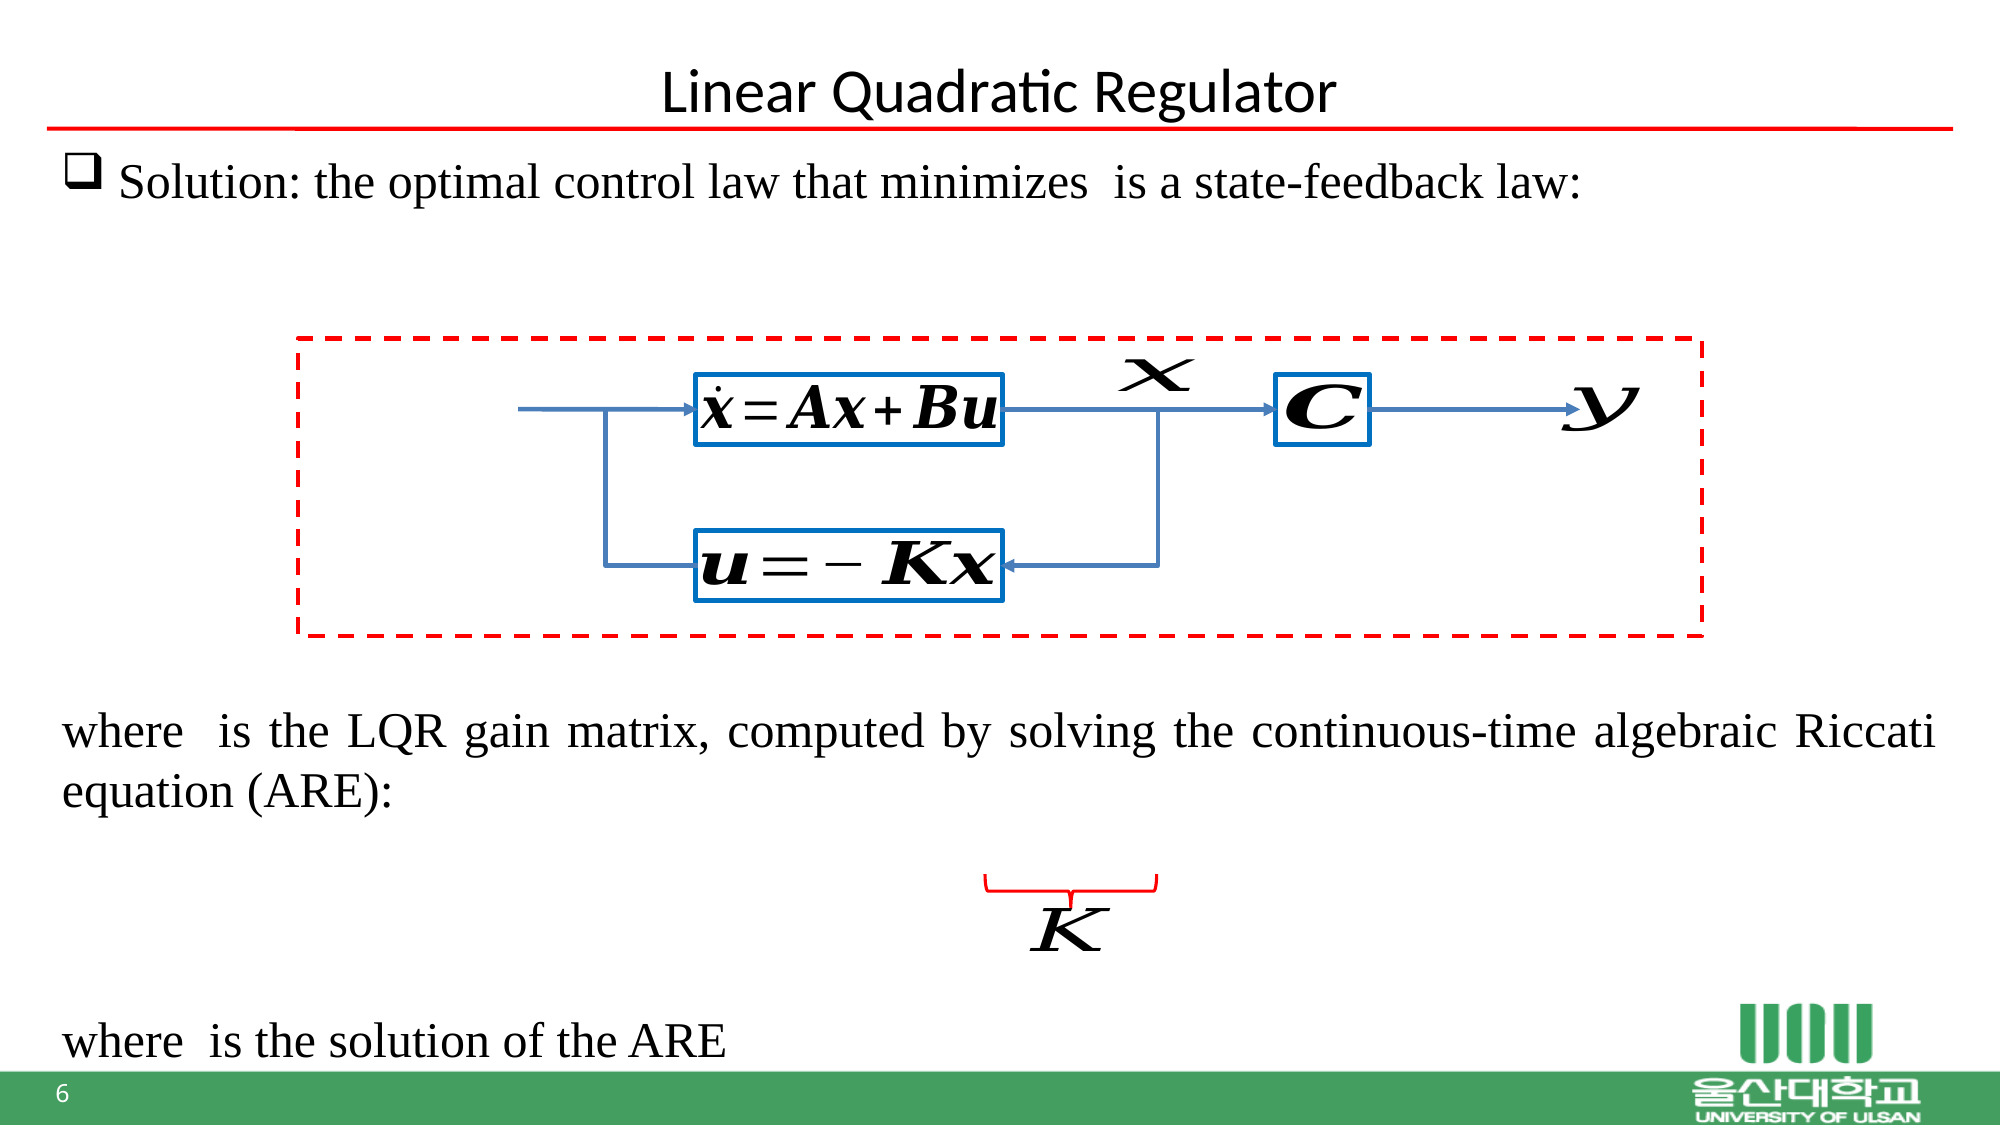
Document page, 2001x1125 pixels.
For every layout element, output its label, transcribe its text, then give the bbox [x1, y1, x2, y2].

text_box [297, 338, 1703, 637]
picture [0, 51, 2000, 1125]
title Linear Quadratic Regulator [46, 46, 1954, 130]
text_box [984, 874, 1158, 908]
